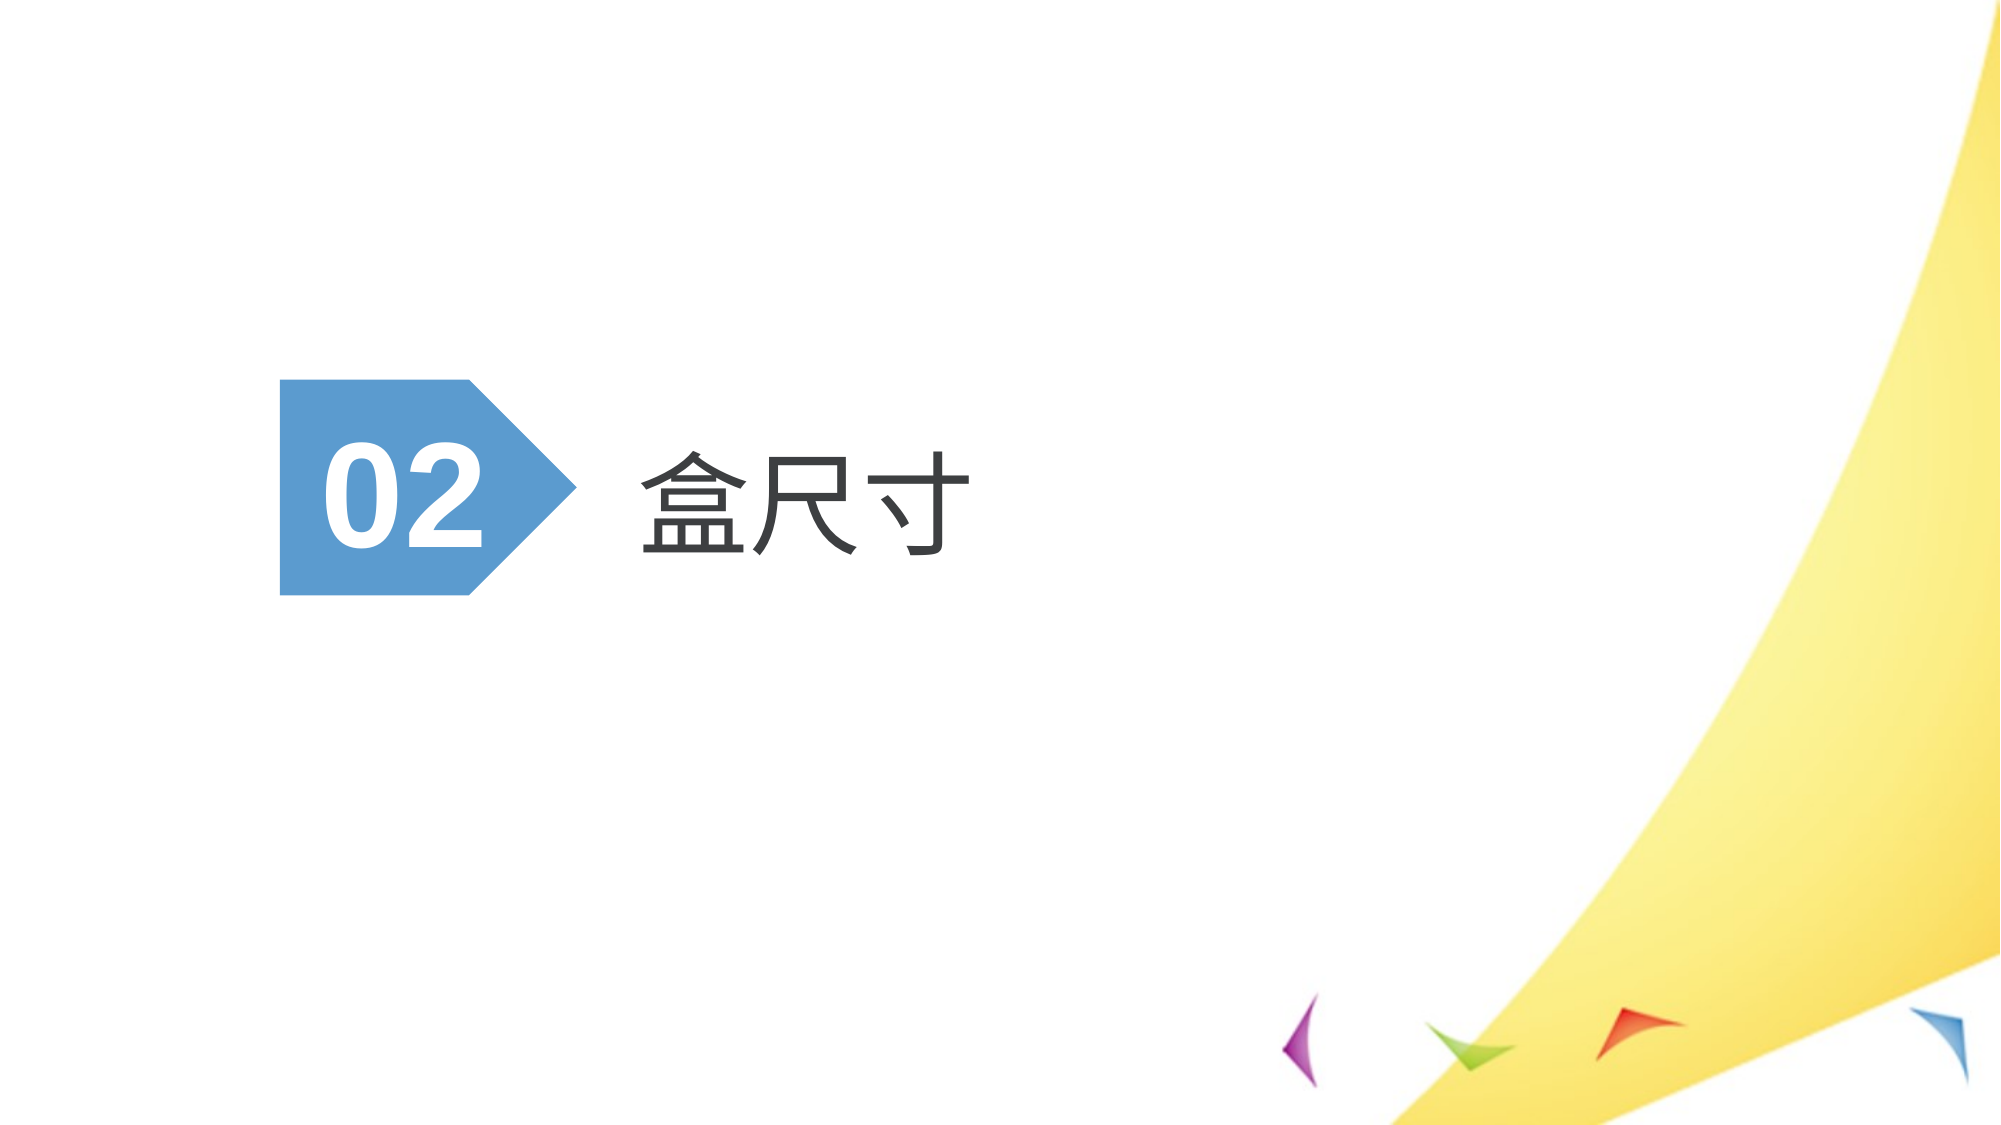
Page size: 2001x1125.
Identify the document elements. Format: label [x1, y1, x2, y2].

picture [1116, 0, 2000, 1125]
text_box [279, 379, 1714, 596]
